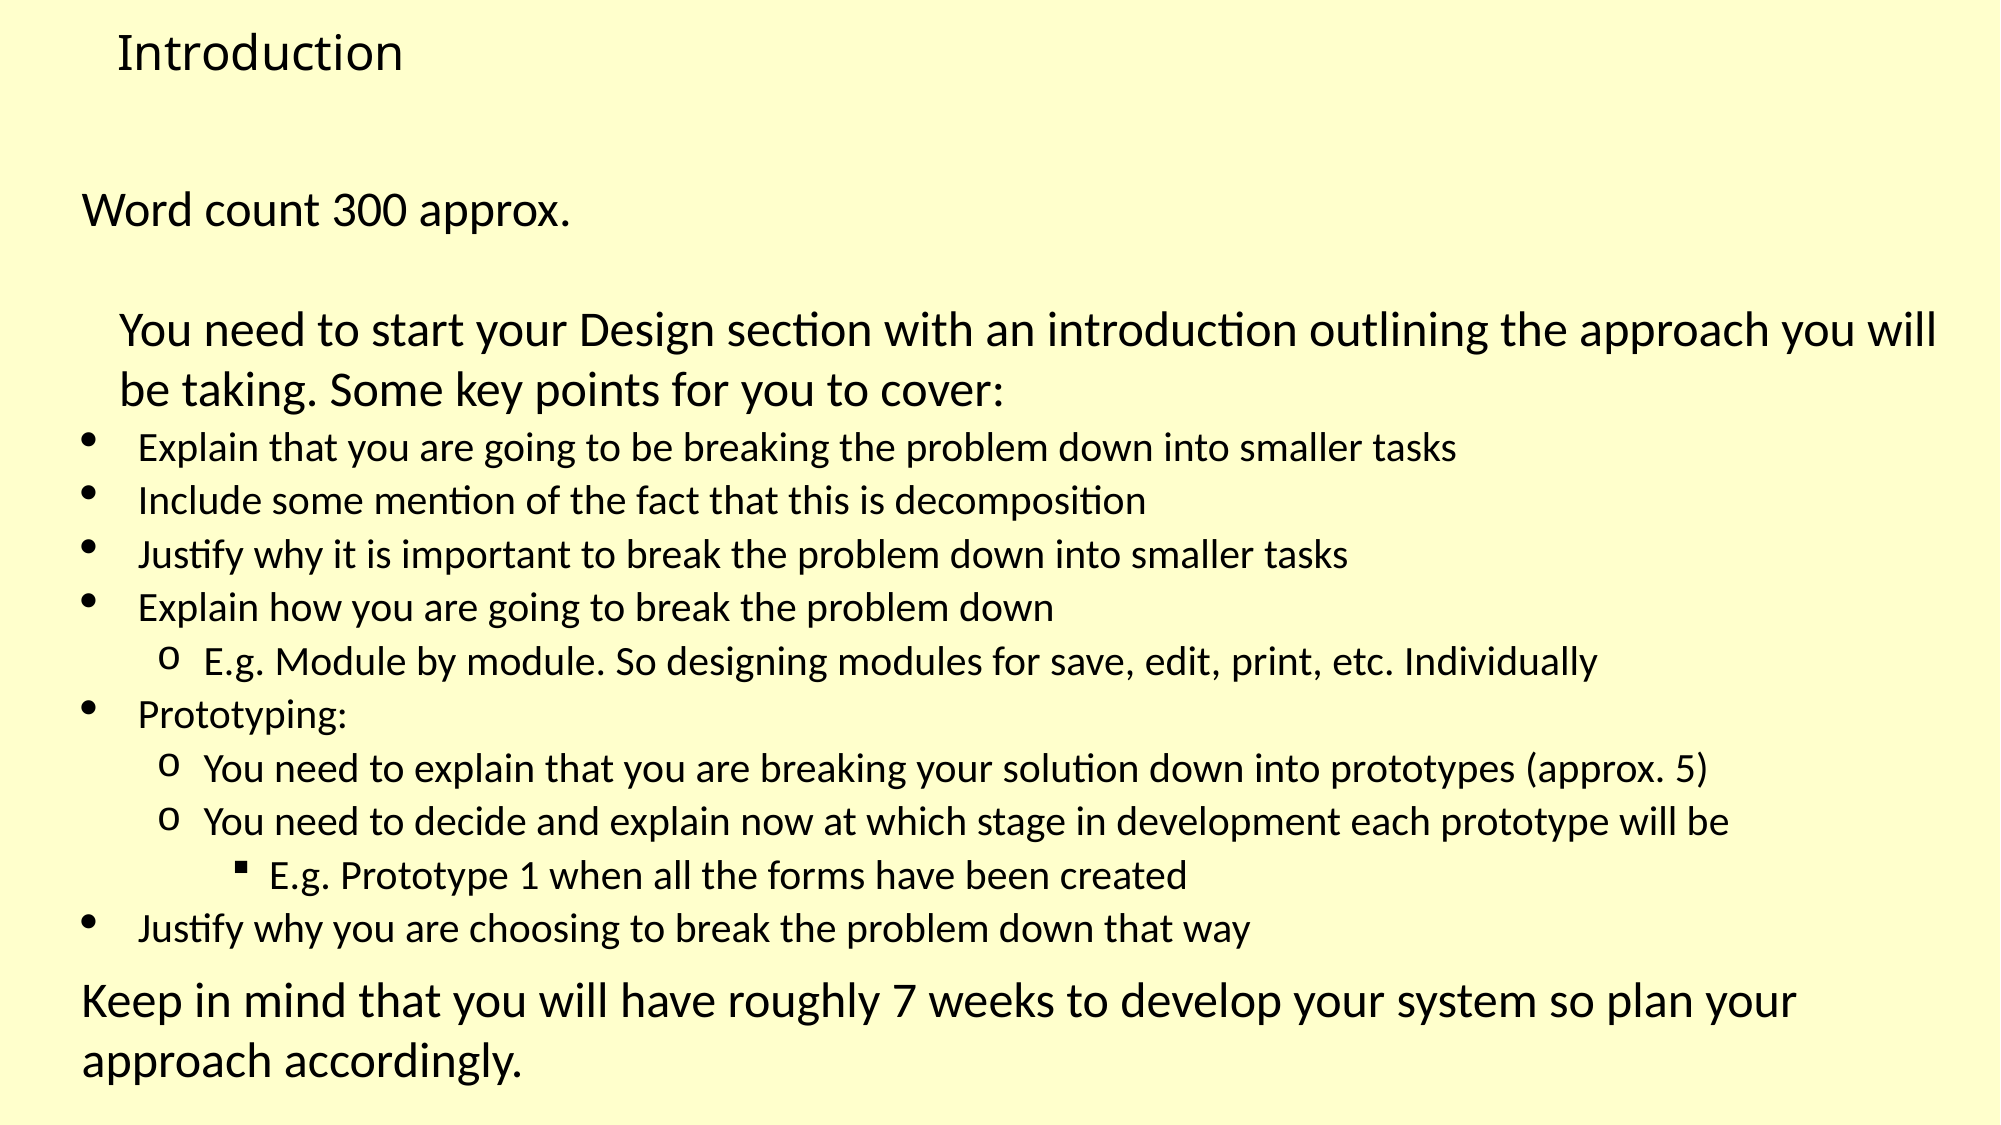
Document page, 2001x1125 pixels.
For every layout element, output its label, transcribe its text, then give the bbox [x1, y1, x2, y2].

text_box Word count 300 approx. You need to start your Design section with an introduction outlining the approach you will be taking. Some key points for you to cover: Explain that you are going to be breaking the problem down into smaller tasks Include some mention of the fact that this is decomposition Justify why it is important to break the problem down into smaller tasks Explain how you are going to break the problem down E.g. Module by module. So designing modules for save, edit, print, etc. Individually Prototyping: You need to explain that you are breaking your solution down into prototypes (approx. 5) You need to decide and explain now at which stage in development each prototype will be E.g. Prototype 1 when all the forms have been created Justify why you are choosing to break the problem down that way Keep in mind that you will have roughly 7 weeks to develop your system so plan your approach accordingly. [66, 168, 1977, 1096]
title Introduction [102, 20, 500, 89]
